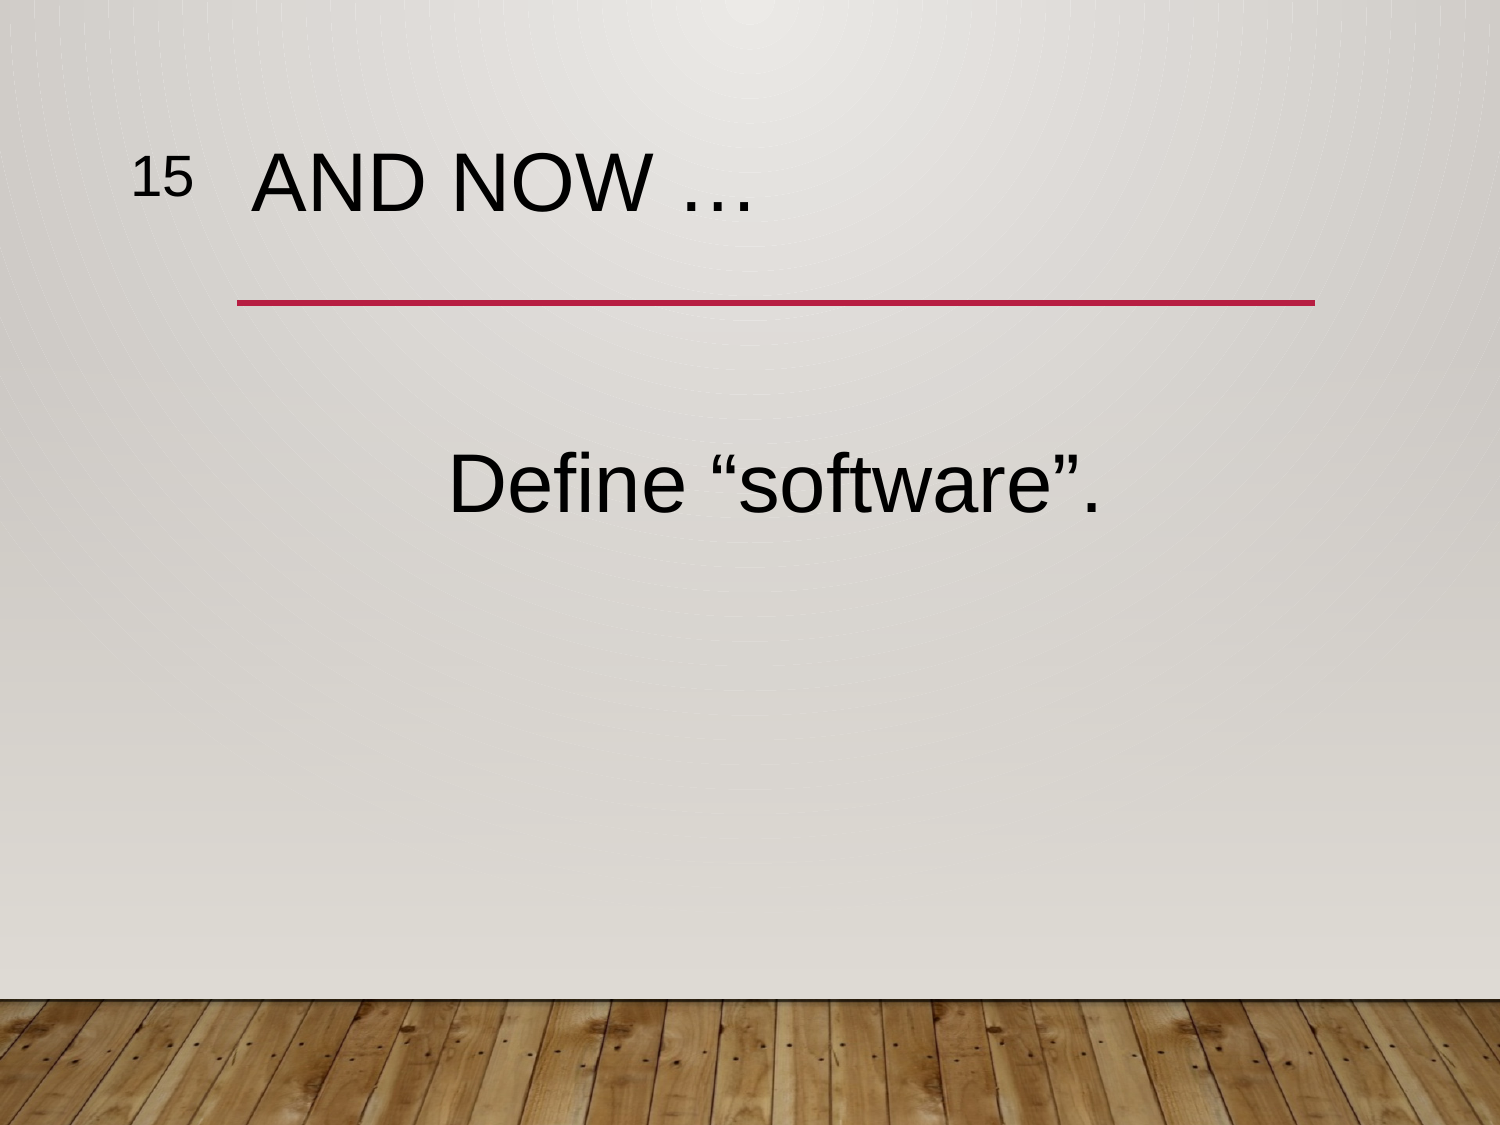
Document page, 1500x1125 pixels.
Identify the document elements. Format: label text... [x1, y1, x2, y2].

slide_number 15 [80, 131, 211, 214]
list Define “software”. [236, 330, 1315, 897]
title And now … [236, 131, 1315, 305]
picture [0, 999, 1500, 1125]
